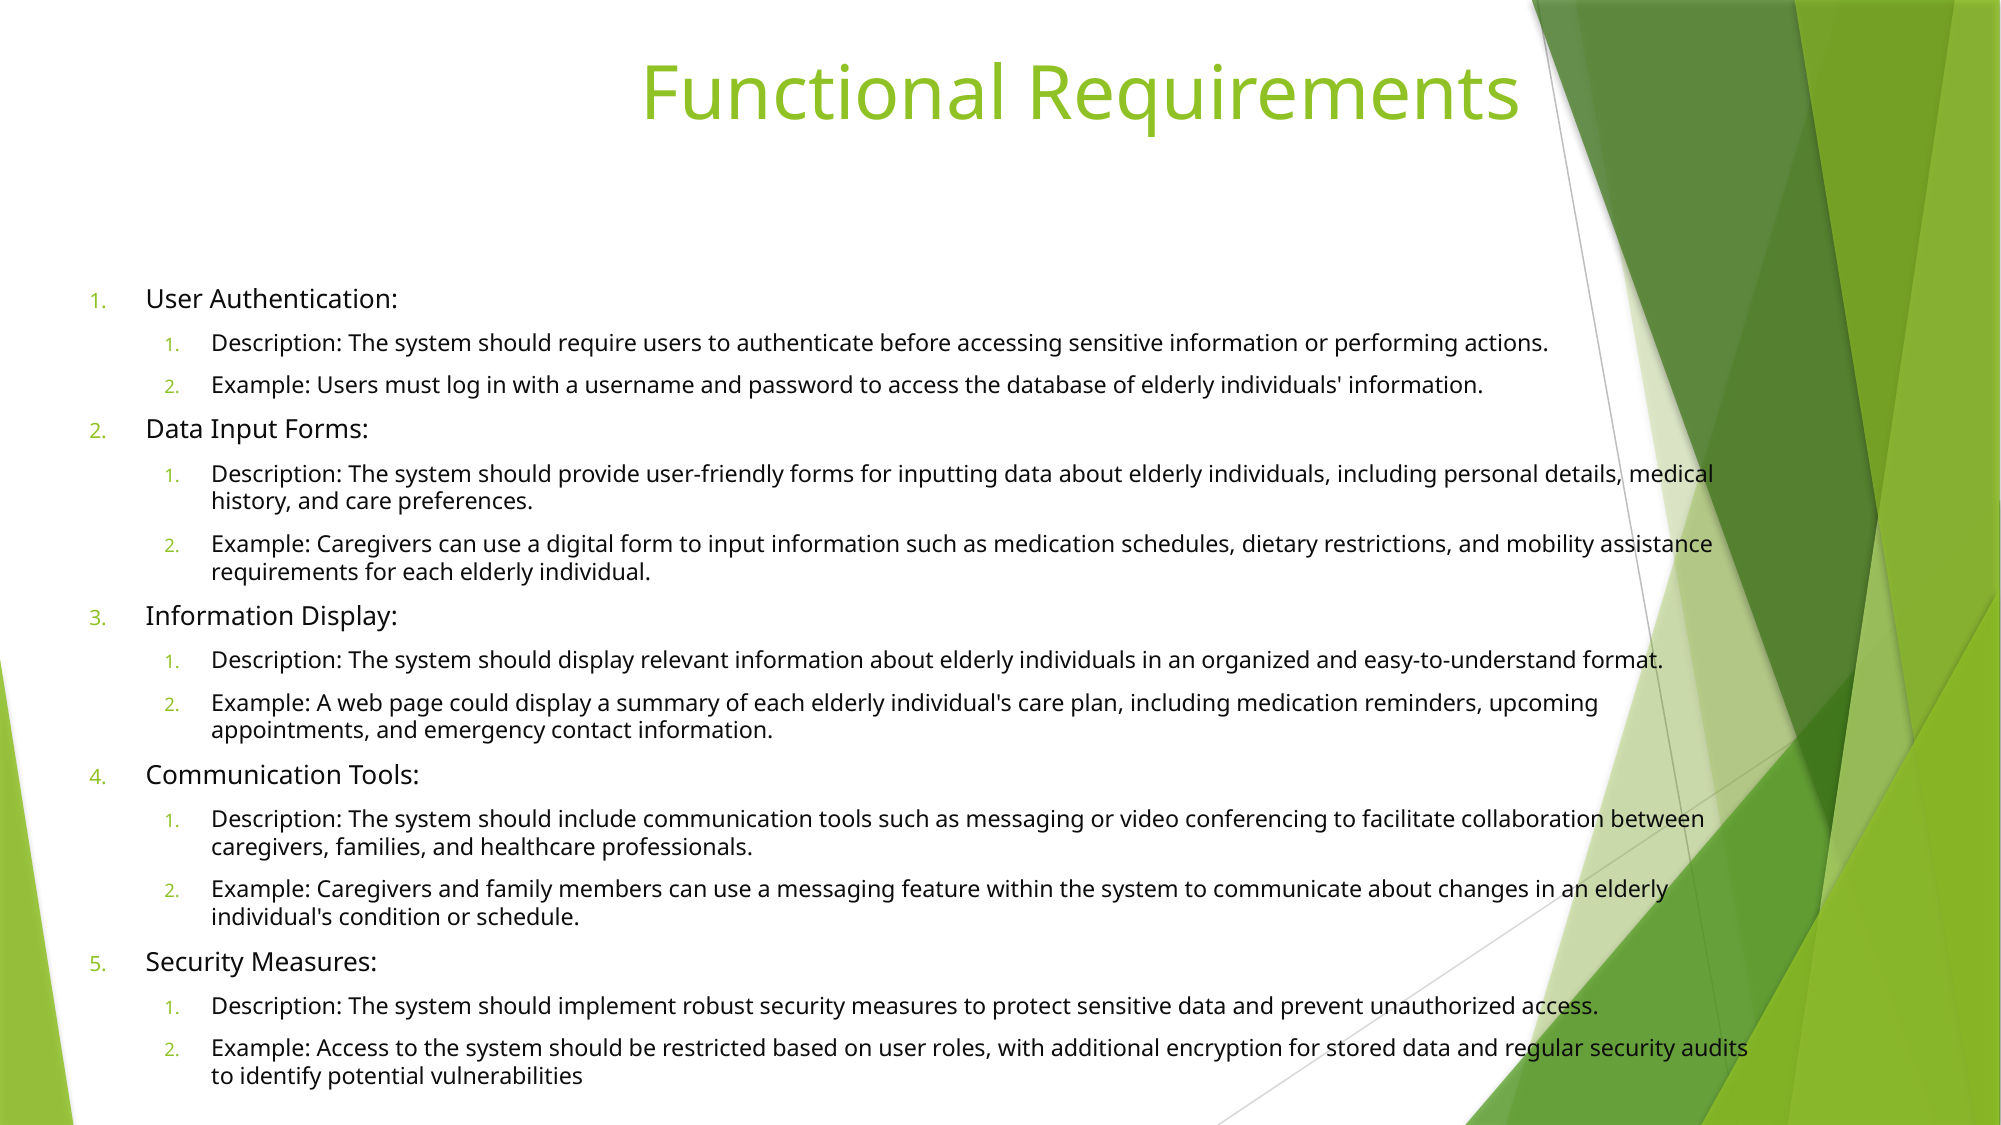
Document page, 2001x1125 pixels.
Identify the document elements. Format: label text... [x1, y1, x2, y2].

list User Authentication: Description: The system should require users to authenticate before accessing sensitive information or performing actions. Example: Users must log in with a username and password to access the database of elderly individuals' information. Data Input Forms: Description: The system should provide user-friendly forms for inputting data about elderly individuals, including personal details, medical history, and care preferences. Example: Caregivers can use a digital form to input information such as medication schedules, dietary restrictions, and mobility assistance requirements for each elderly individual. Information Display: Description: The system should display relevant information about elderly individuals in an organized and easy-to-understand format. Example: A web page could display a summary of each elderly individual's care plan, including medication reminders, upcoming appointments, and emergency contact information. Communication Tools: Description: The system should include communication tools such as messaging or video conferencing to facilitate collaboration between caregivers, families, and healthcare professionals. Example: Caregivers and family members can use a messaging feature within the system to communicate about changes in an elderly individual's condition or schedule. Security Measures: Description: The system should implement robust security measures to protect sensitive data and prevent unauthorized access. Example: Access to the system should be restricted based on user roles, with additional encryption for stored data and regular security audits to identify potential vulnerabilities [74, 228, 1767, 1107]
title Functional Requirements [606, 36, 2000, 254]
